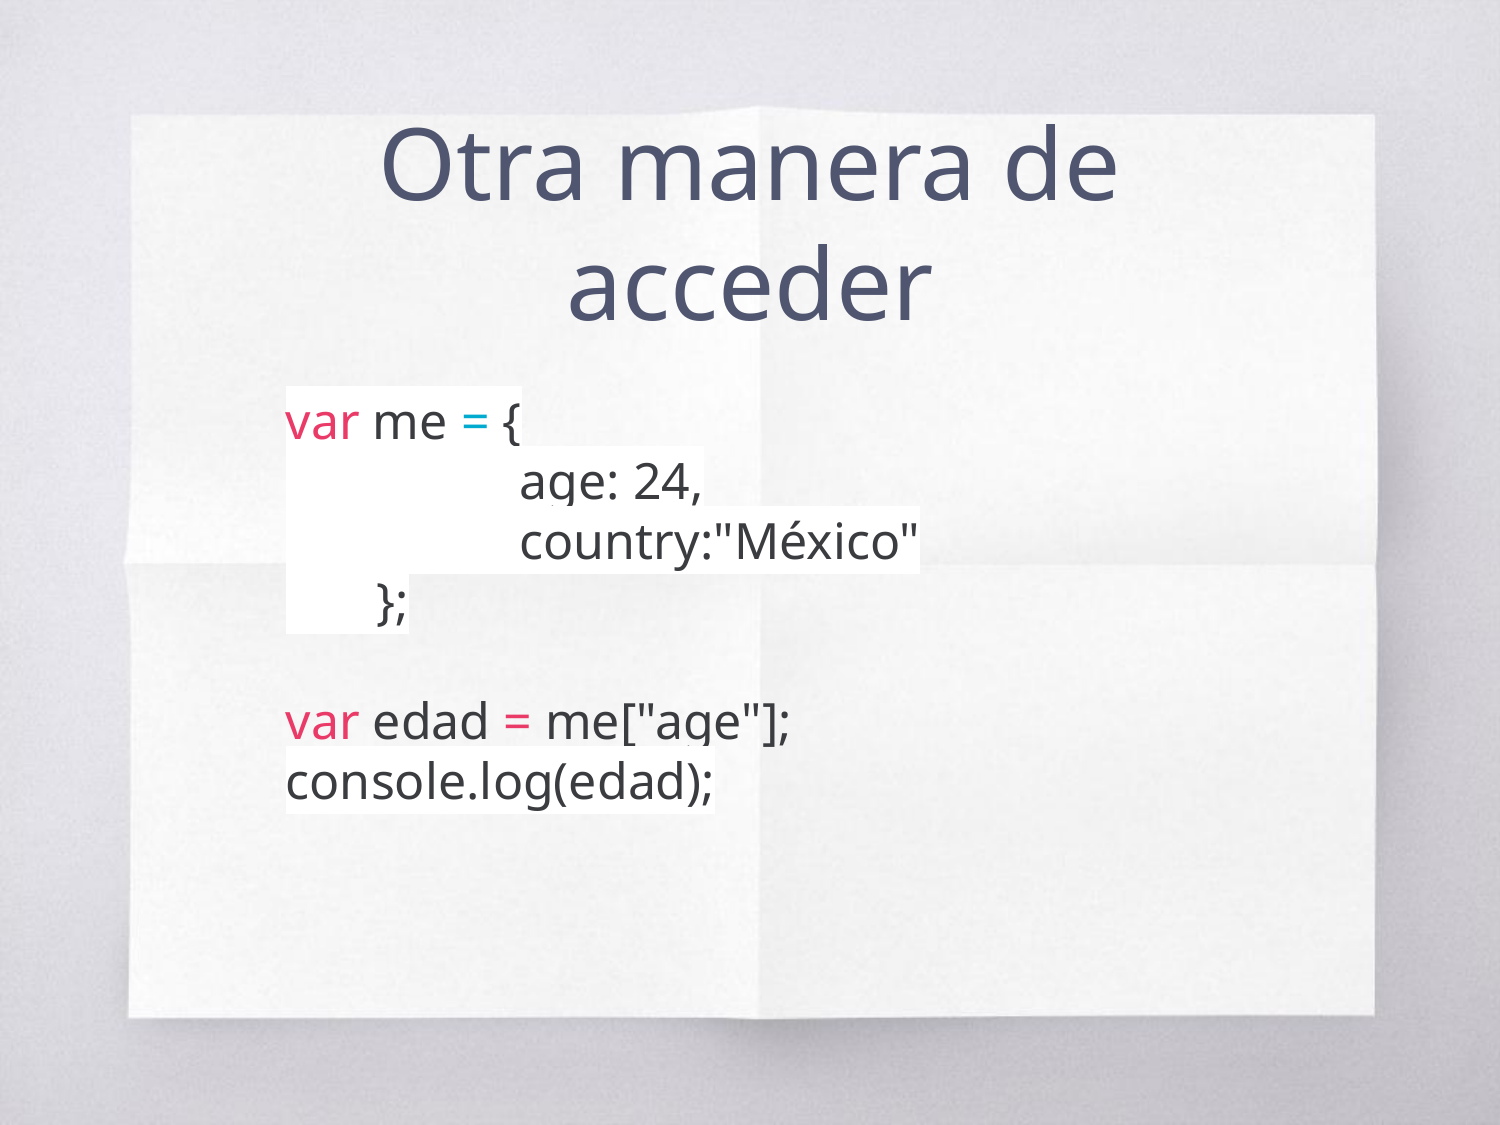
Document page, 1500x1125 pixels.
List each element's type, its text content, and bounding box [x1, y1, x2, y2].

picture [0, 0, 1500, 1125]
subtitle var me = { age: 24, country:"México" }; var edad = me["age"]; console.log(edad); [270, 374, 1230, 546]
title Otra manera de acceder [270, 203, 1230, 356]
